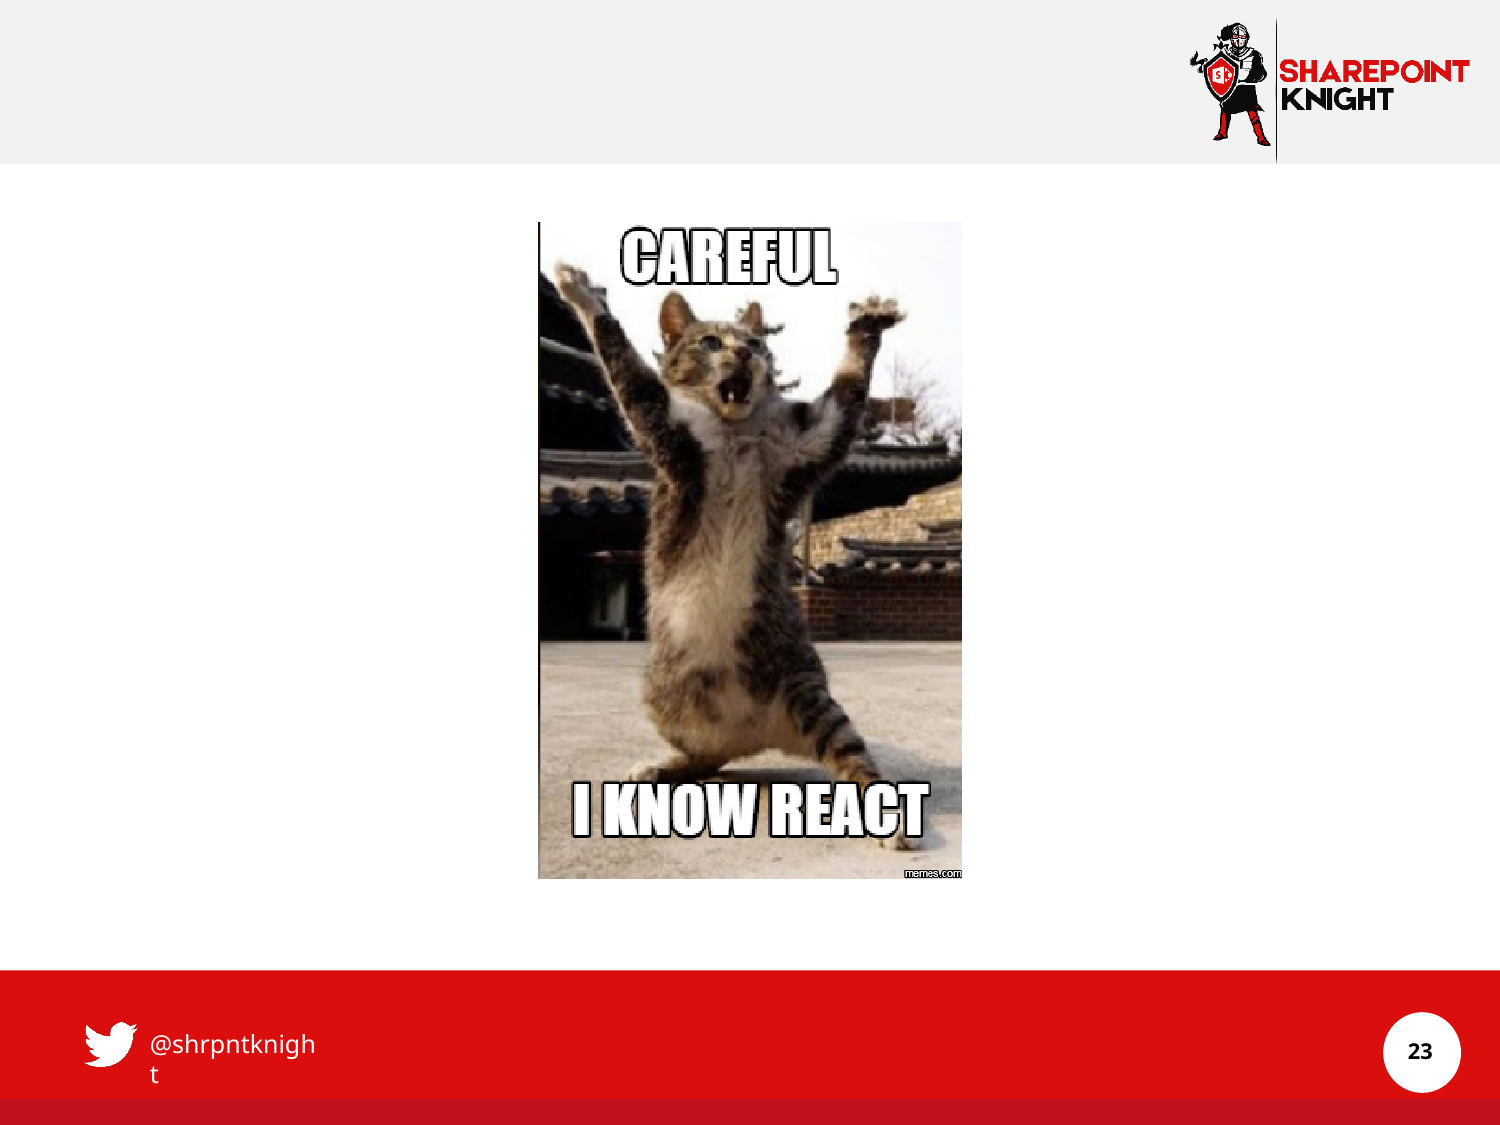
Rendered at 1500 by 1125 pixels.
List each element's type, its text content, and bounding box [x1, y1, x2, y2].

picture [1170, 0, 1483, 165]
slide_number 23 [1378, 1012, 1463, 1093]
picture [538, 222, 962, 879]
picture [83, 1022, 138, 1067]
